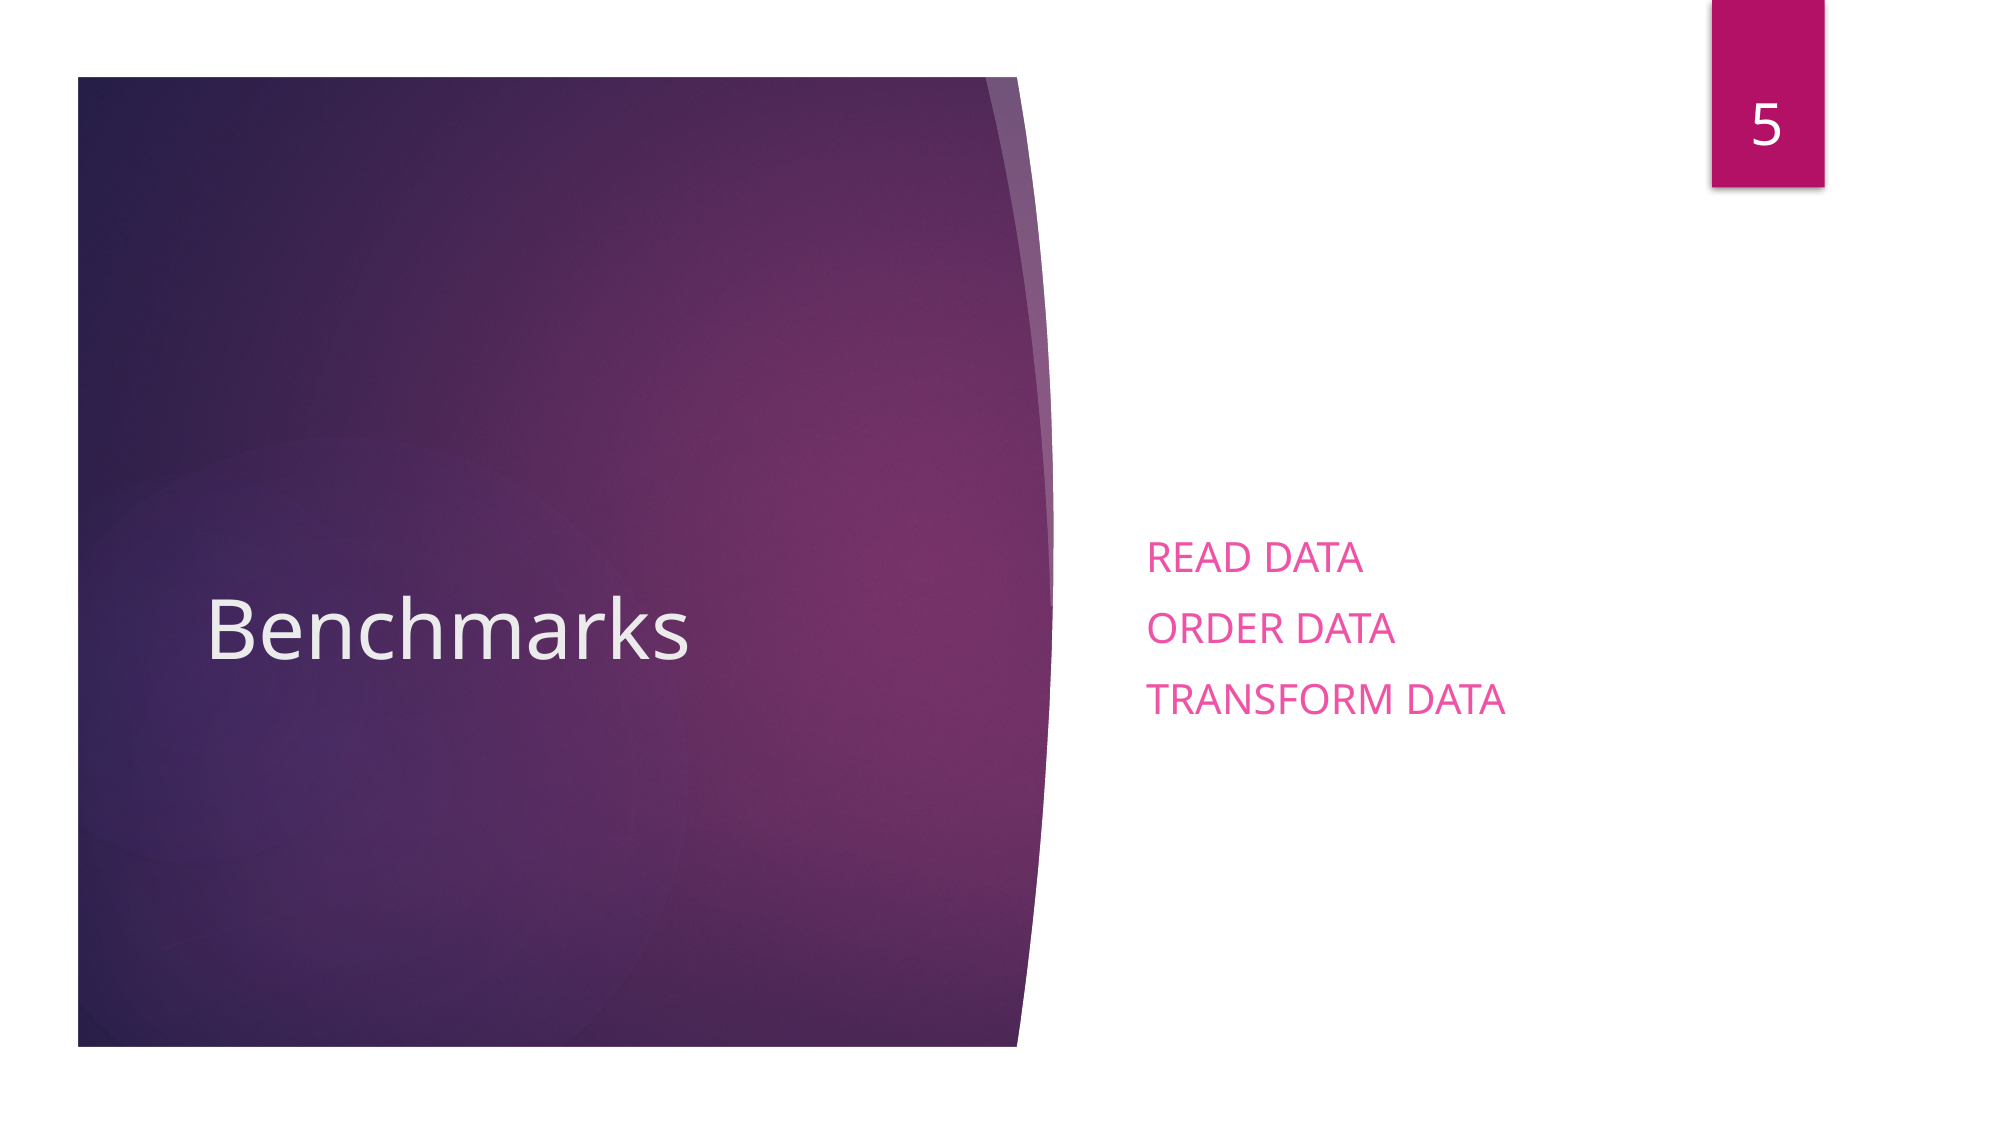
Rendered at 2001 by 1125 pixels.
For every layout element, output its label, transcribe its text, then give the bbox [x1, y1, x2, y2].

title Benchmarks [189, 439, 904, 814]
slide_number 5 [1698, 48, 1836, 175]
list Read Data ORDER DATA Transform Data [1131, 439, 1748, 814]
